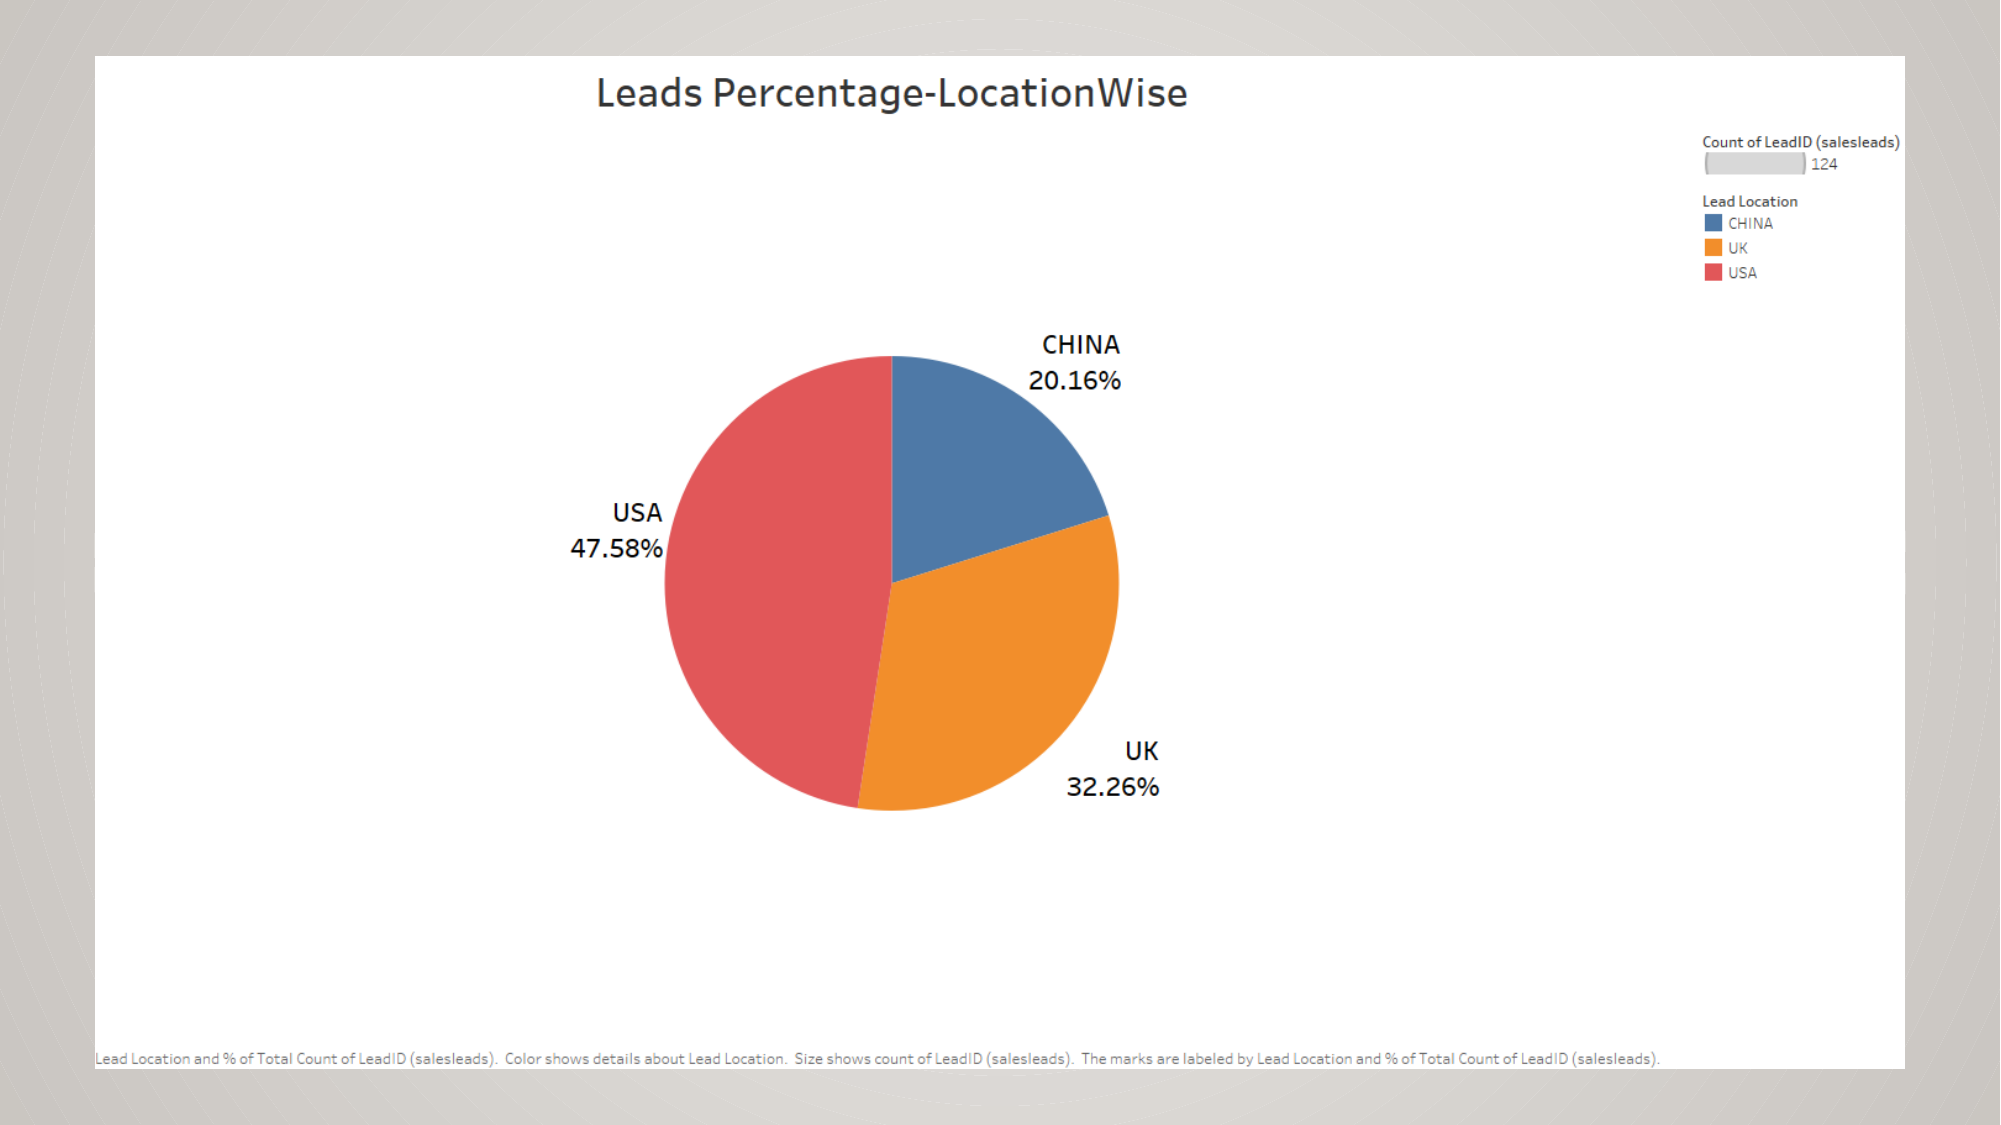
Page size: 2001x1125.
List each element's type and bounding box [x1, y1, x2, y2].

picture [94, 56, 1905, 1069]
